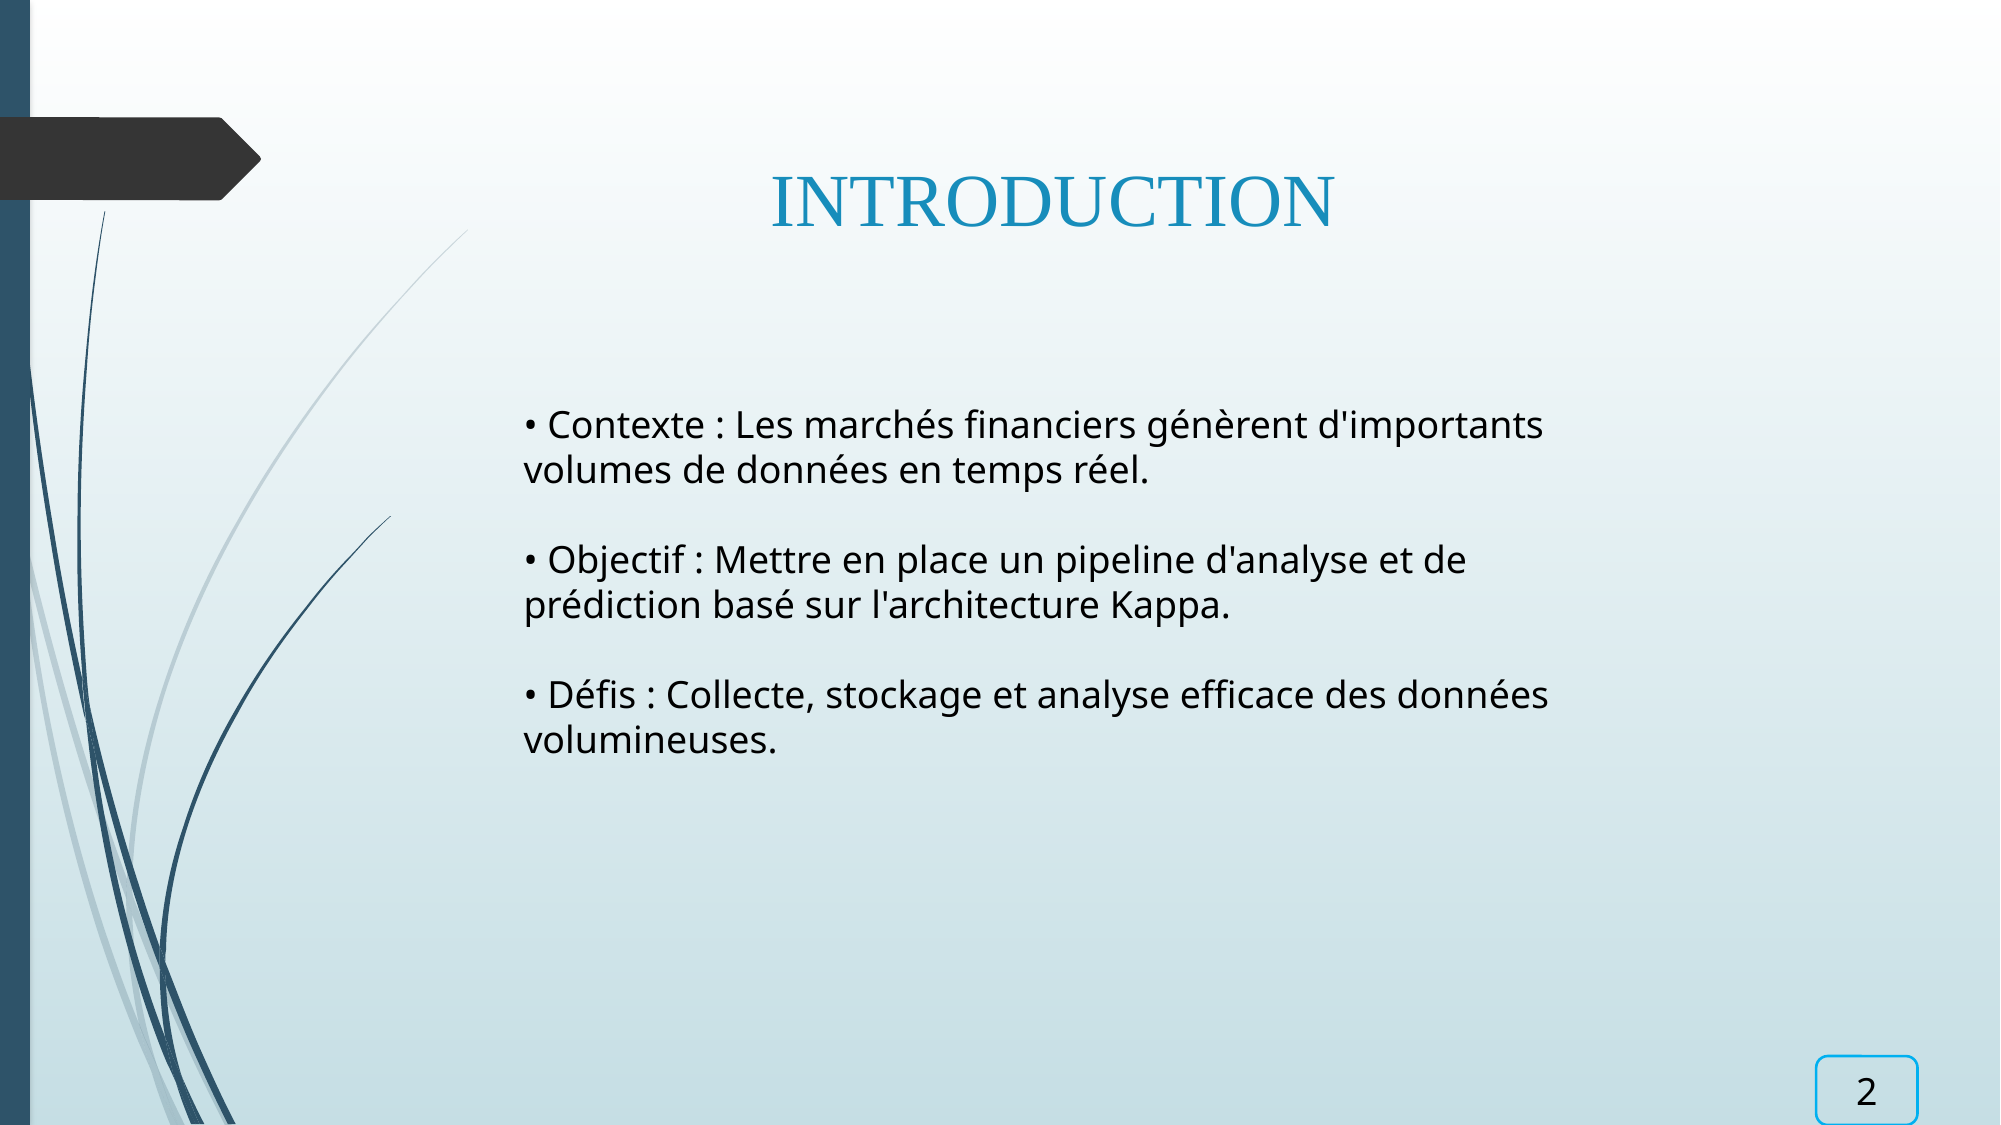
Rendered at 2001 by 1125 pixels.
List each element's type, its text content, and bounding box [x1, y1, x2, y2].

text_box INTRODUCTION [478, 144, 1630, 314]
text_box 2 [1814, 1054, 1919, 1125]
text_box • Contexte : Les marchés financiers génèrent d'importants volumes de données en temps réel. • Objectif : Mettre en place un pipeline d'analyse et de prédiction basé sur l'architecture Kappa. • Défis : Collecte, stockage et analyse efficace des données volumineuses. [508, 393, 1592, 858]
